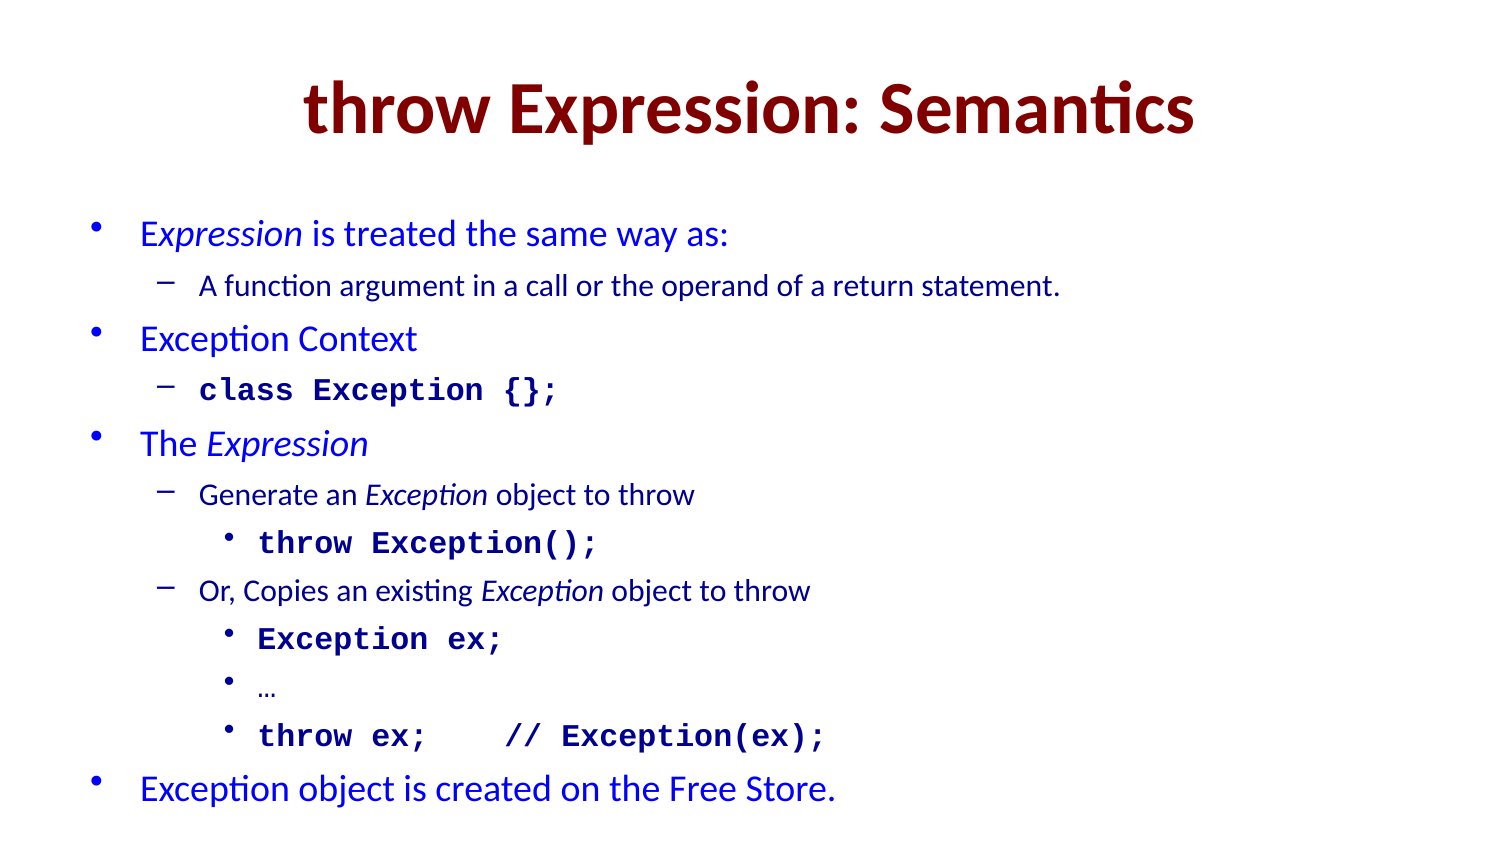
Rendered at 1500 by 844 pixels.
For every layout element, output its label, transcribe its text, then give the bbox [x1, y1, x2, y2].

title throw Expression: Semantics [75, 33, 1425, 175]
list Expression is treated the same way as: A function argument in a call or the operand of a return statement. Exception Context class Exception {}; The Expression Generate an Exception object to throw throw Exception(); Or, Copies an existing Exception object to throw Exception ex; … throw ex; // Exception(ex); Exception object is created on the Free Store. [75, 196, 1425, 820]
